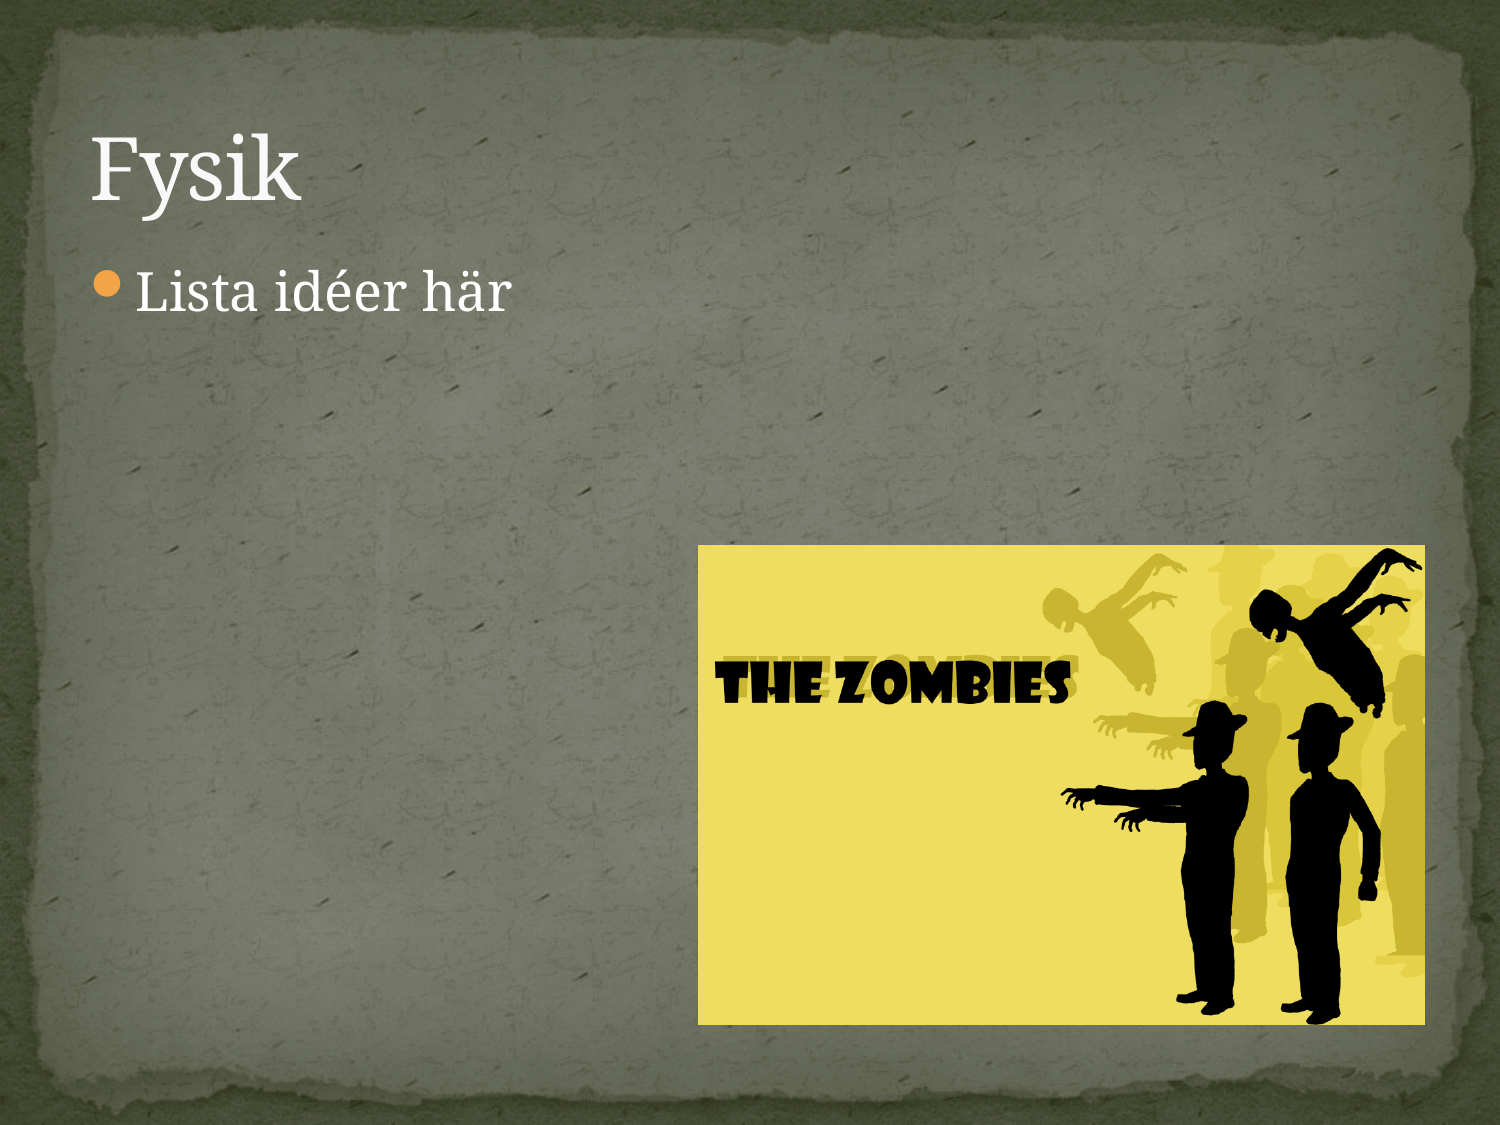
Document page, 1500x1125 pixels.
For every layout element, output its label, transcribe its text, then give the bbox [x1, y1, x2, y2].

title Fysik [74, 24, 1425, 225]
list Lista idéer här [75, 249, 1425, 1000]
picture [698, 545, 1425, 1026]
